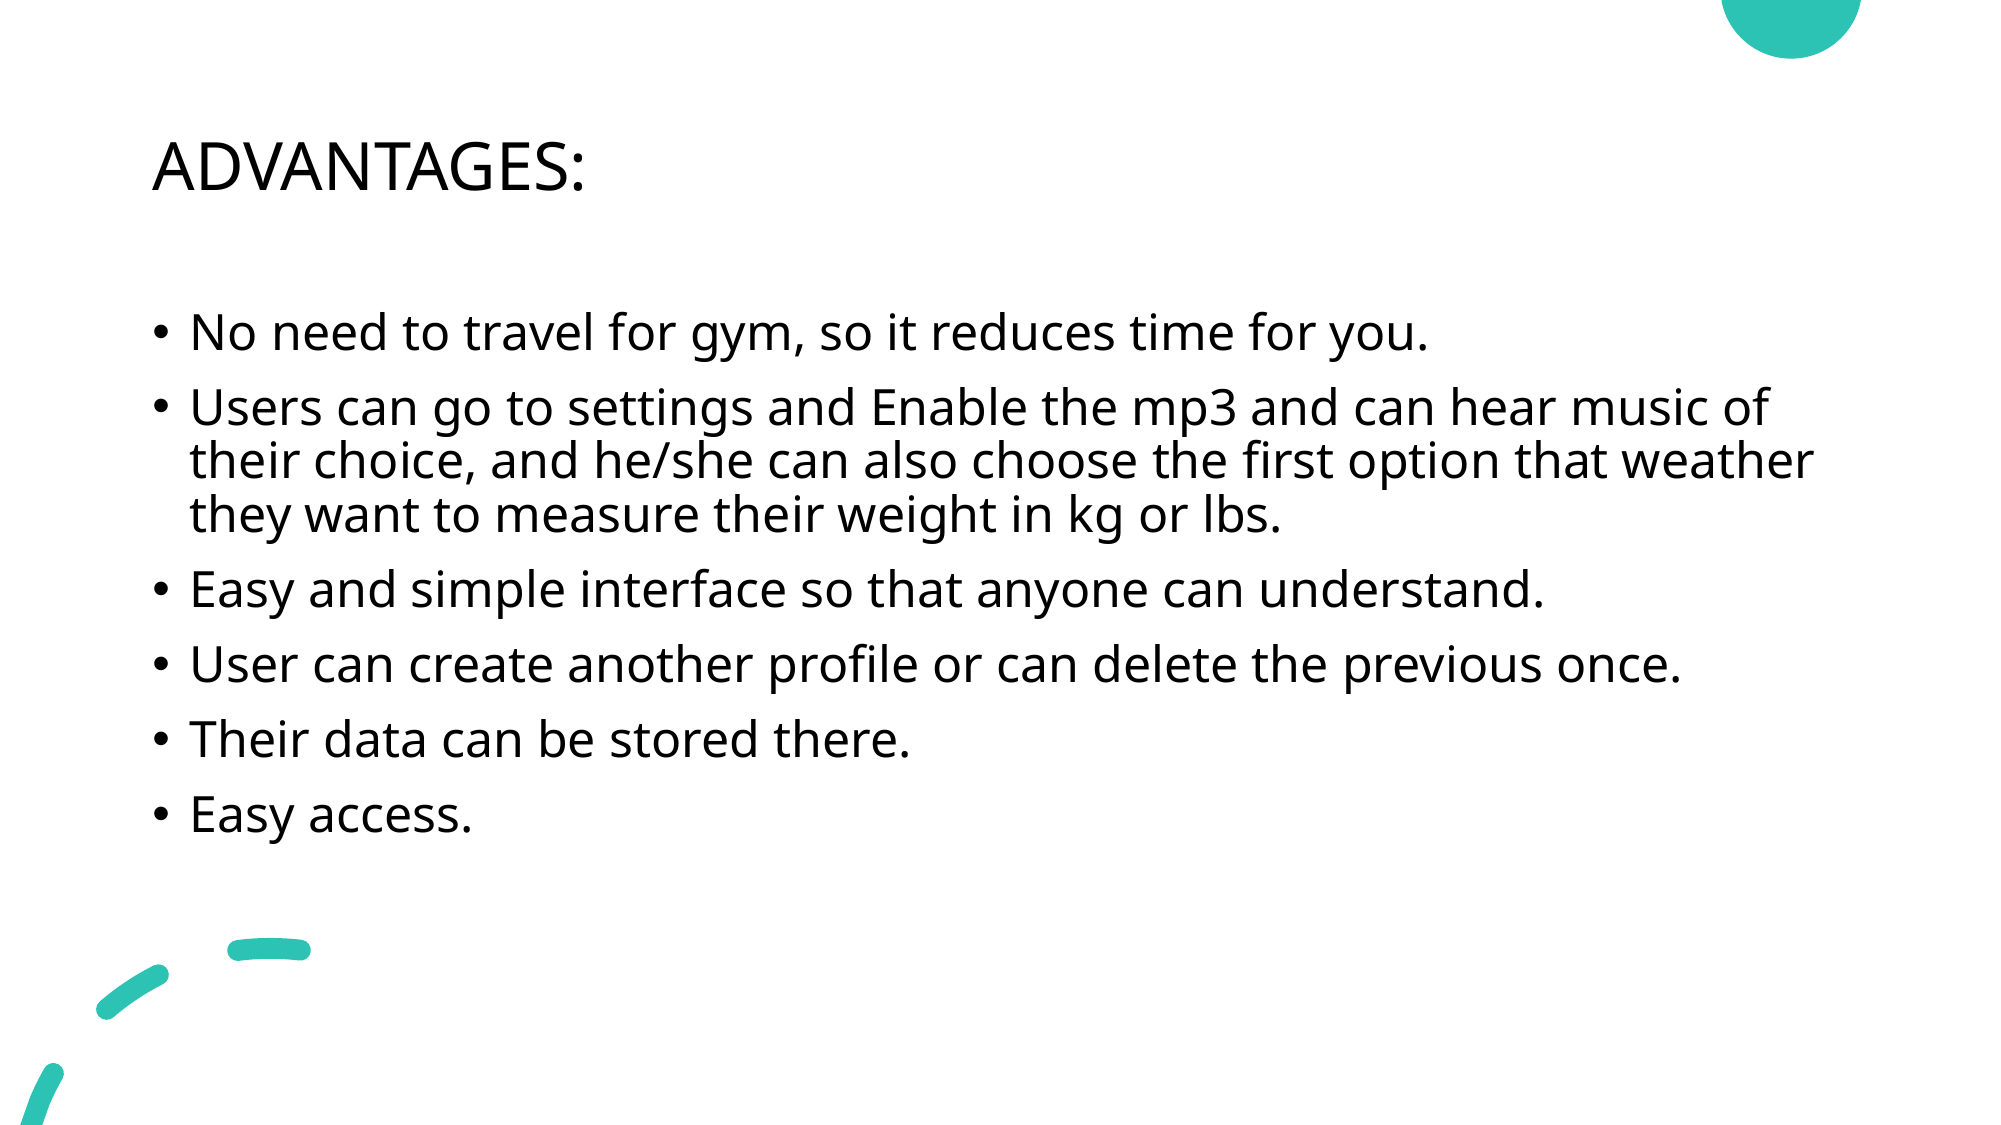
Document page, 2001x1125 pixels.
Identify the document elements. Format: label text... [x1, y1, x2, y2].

list No need to travel for gym, so it reduces time for you. Users can go to settings and Enable the mp3 and can hear music of their choice, and he/she can also choose the first option that weather they want to measure their weight in kg or lbs. Easy and simple interface so that anyone can understand. User can create another profile or can delete the previous once. Their data can be stored there. Easy access. [137, 299, 1863, 933]
title ADVANTAGES: [137, 59, 1863, 278]
